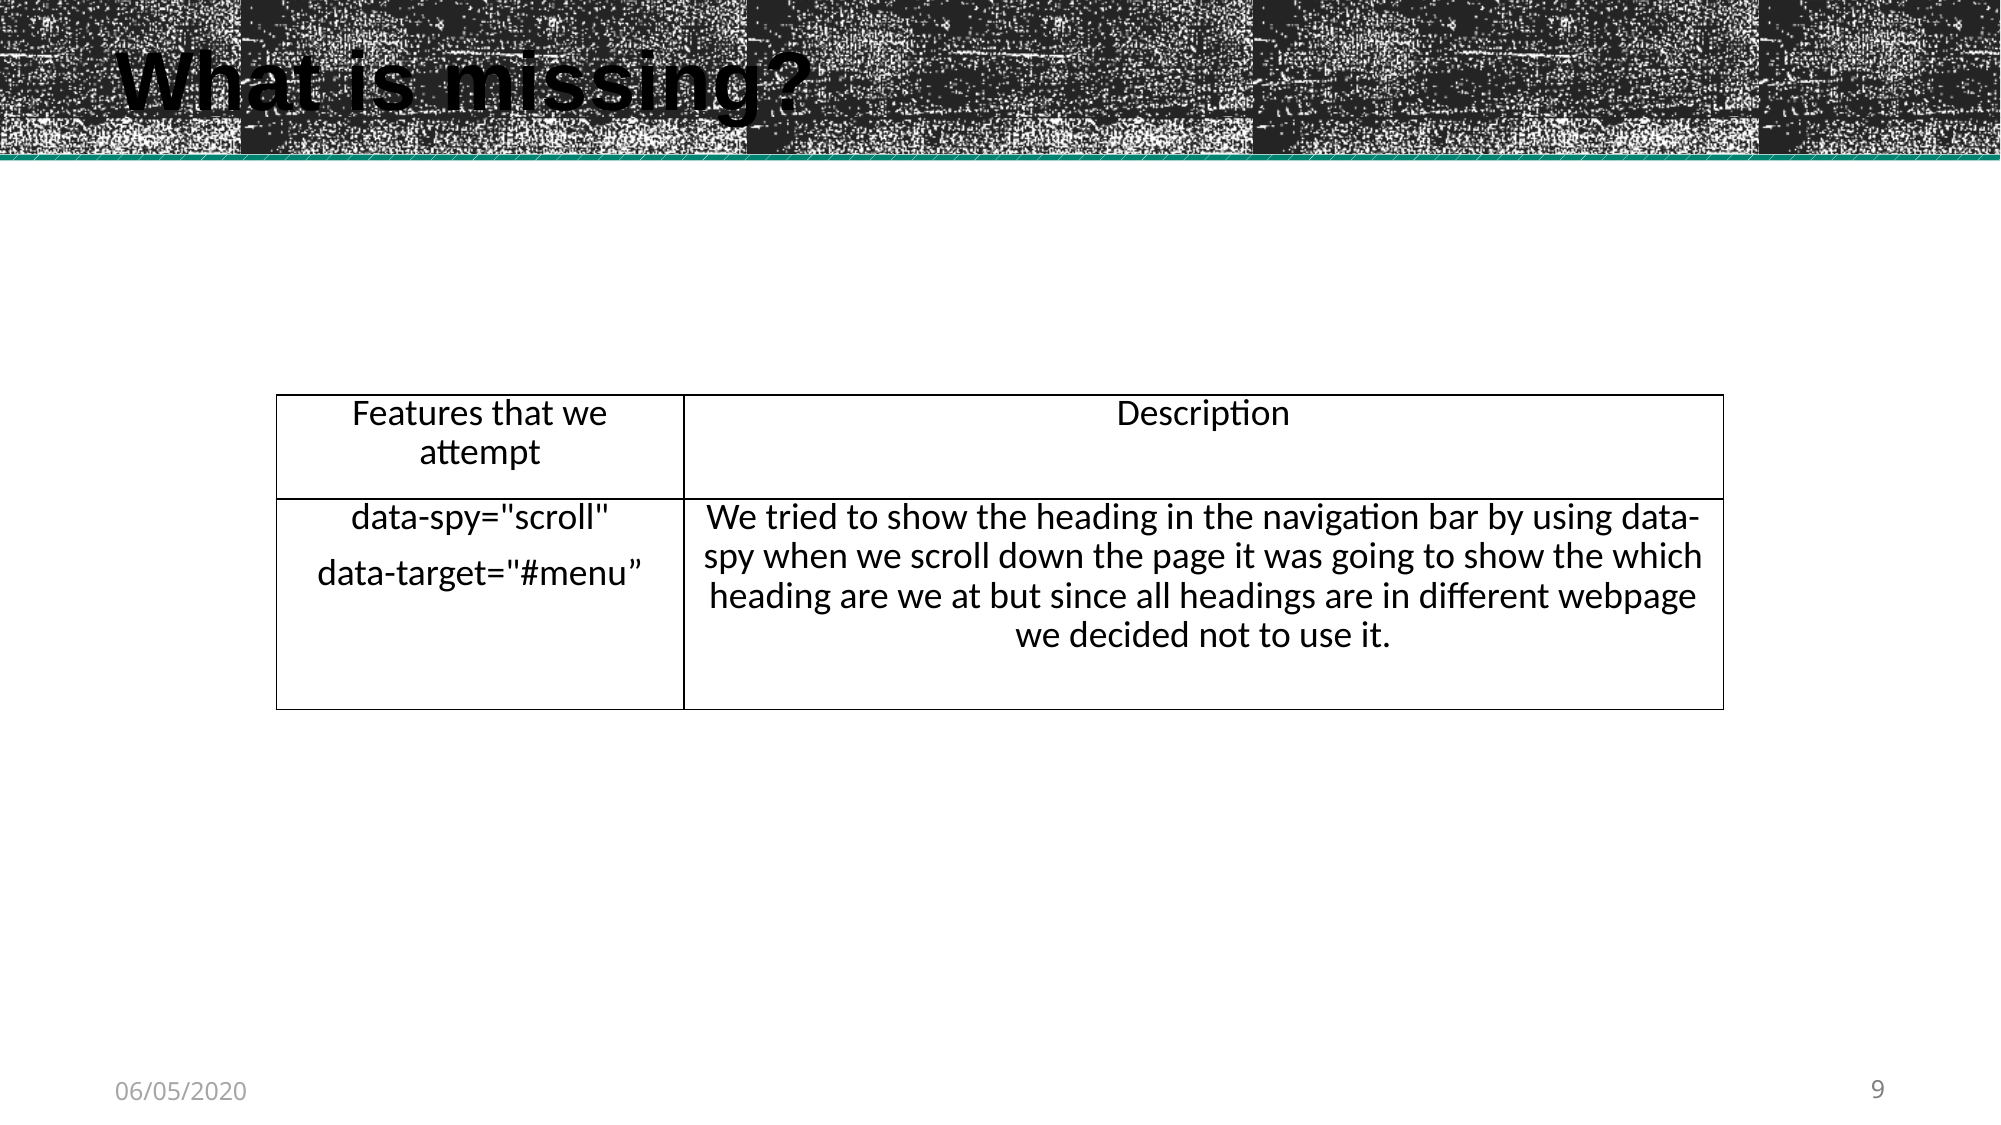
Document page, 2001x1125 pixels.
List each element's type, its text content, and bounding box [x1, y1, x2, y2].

slide_number 8 [1433, 1060, 1900, 1120]
table_header Features that we attempt [277, 396, 683, 498]
table_cell data-spy="scroll" data-target="#menu” [277, 500, 683, 709]
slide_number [99, 1060, 567, 1120]
table_header Description [685, 396, 1723, 498]
title What is missing? [0, 0, 2000, 154]
table_cell We tried to show the heading in the navigation bar by using data-spy when we scroll down the page it was going to show the which heading are we at but since all headings are in different webpage we decided not to use it. [685, 500, 1723, 709]
